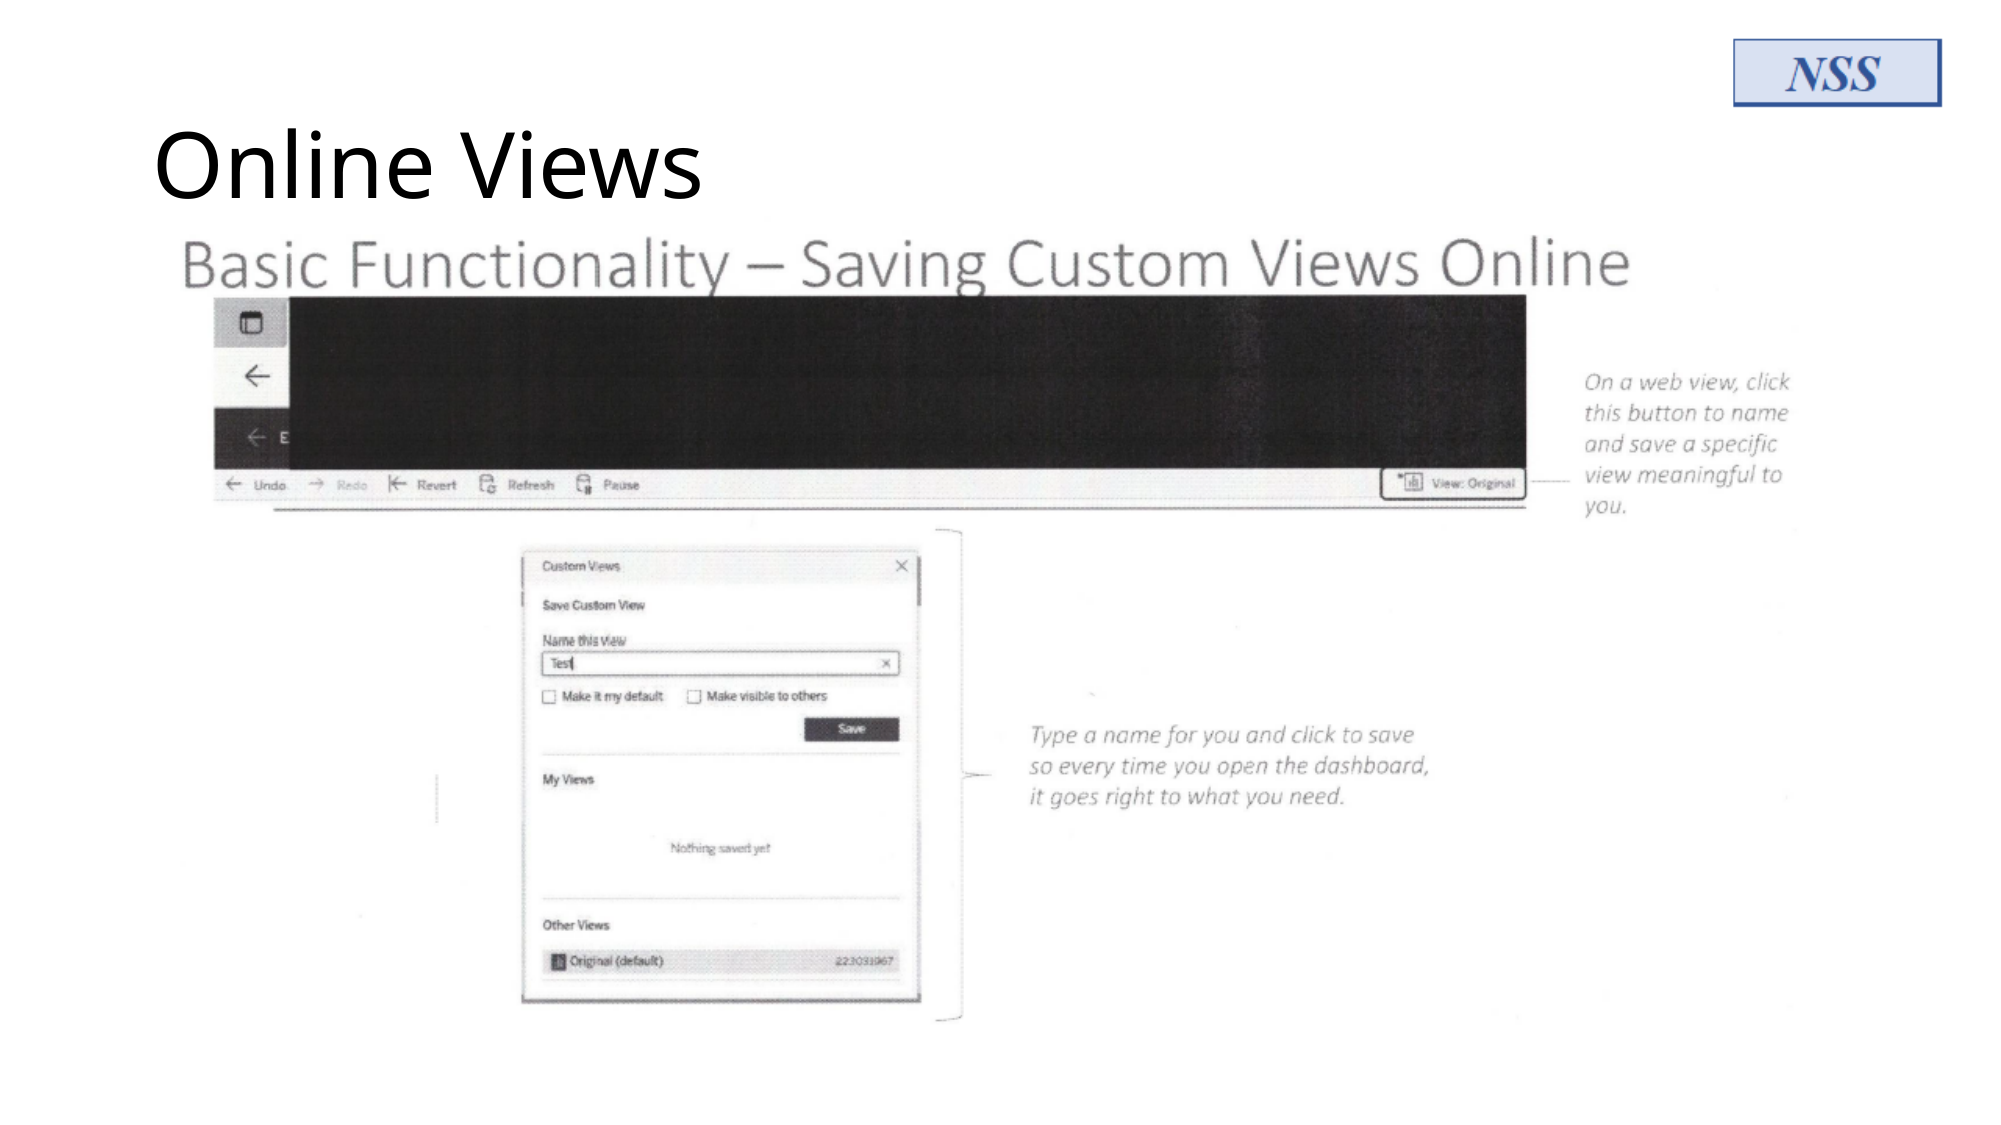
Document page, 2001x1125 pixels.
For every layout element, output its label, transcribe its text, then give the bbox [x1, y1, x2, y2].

title Online Views [137, 59, 1863, 278]
picture [167, 212, 1811, 1045]
picture [1732, 36, 1947, 112]
